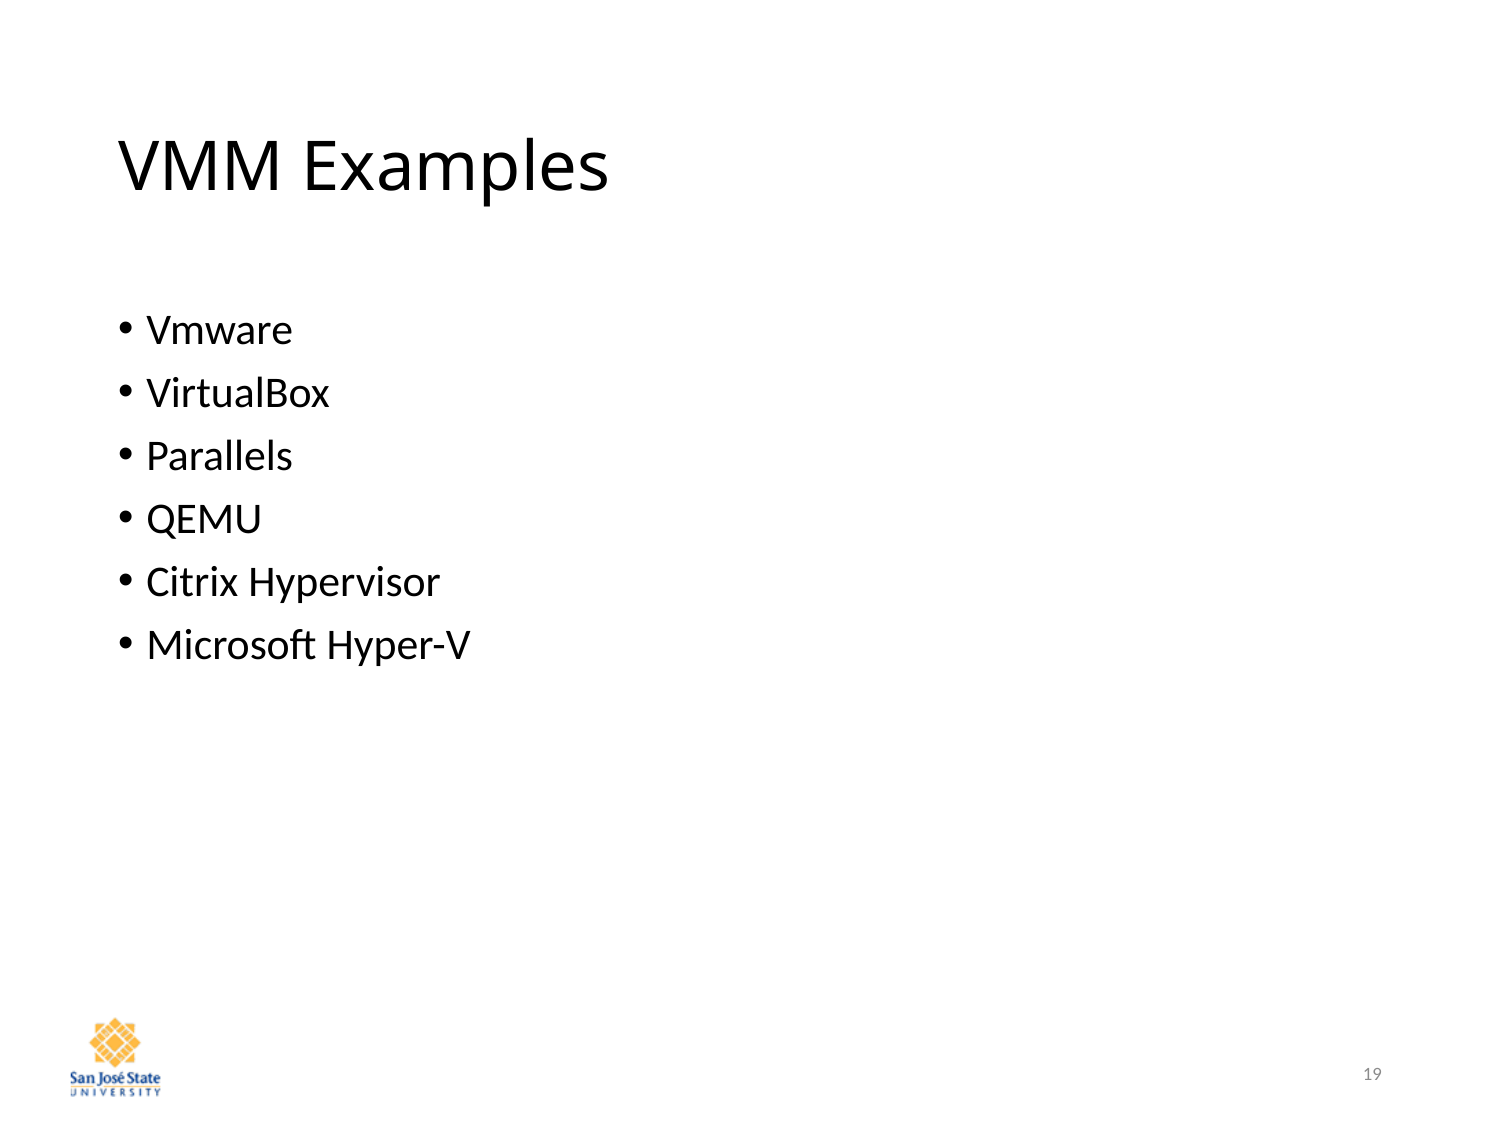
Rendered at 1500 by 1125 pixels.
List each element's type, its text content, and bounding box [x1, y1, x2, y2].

list Vmware VirtualBox Parallels QEMU Citrix Hypervisor Microsoft Hyper-V [103, 299, 1397, 1014]
slide_number 19 [1059, 1042, 1397, 1103]
title VMM Examples [103, 59, 1397, 278]
picture [60, 1012, 166, 1112]
